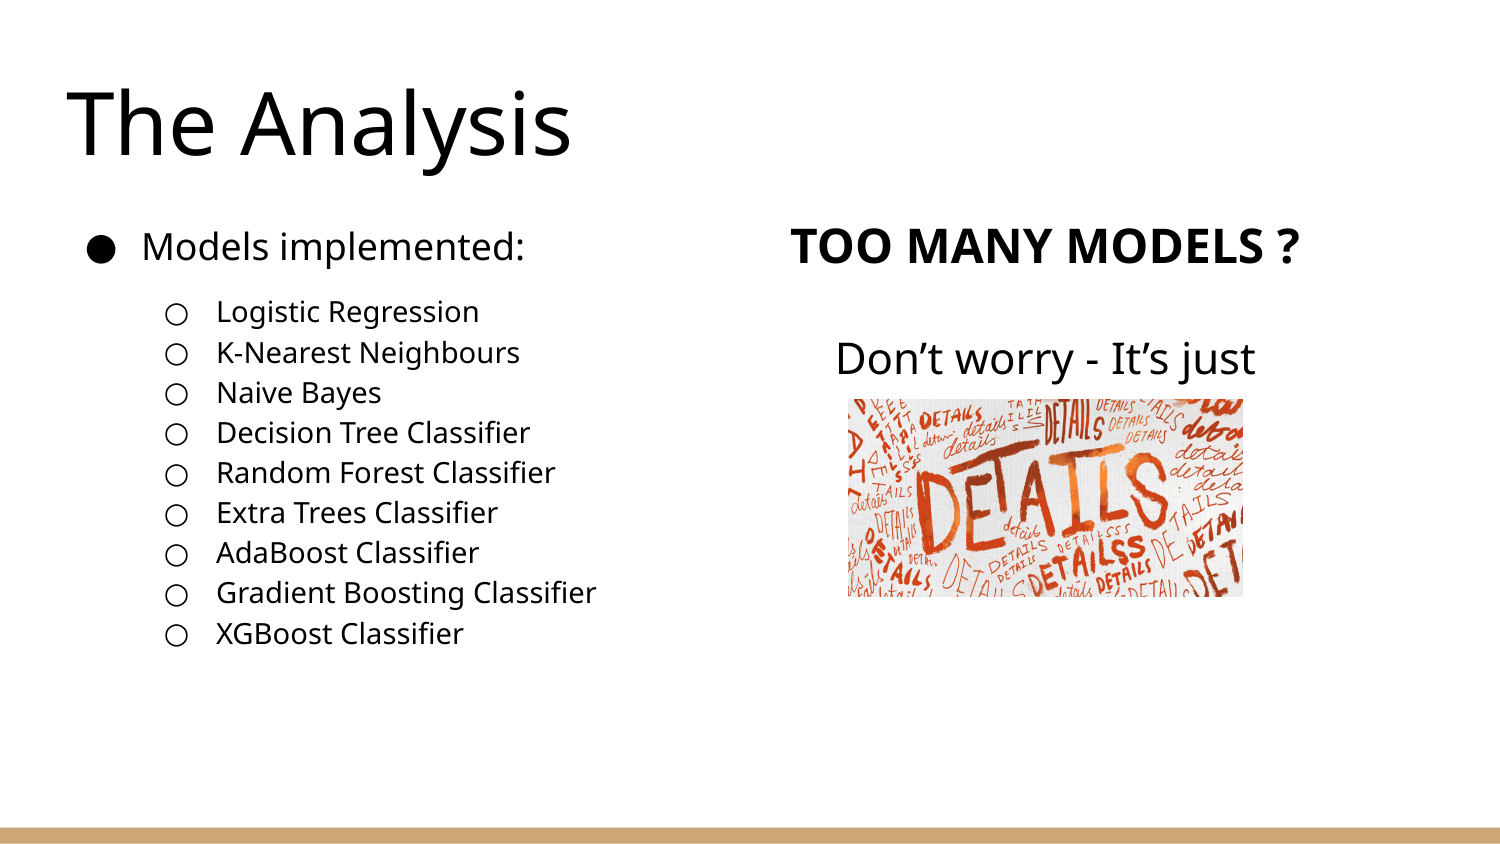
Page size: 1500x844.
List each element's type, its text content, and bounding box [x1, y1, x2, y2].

list Models implemented: Logistic Regression K-Nearest Neighbours Naive Bayes Decision Tree Classifier Random Forest Classifier Extra Trees Classifier AdaBoost Classifier Gradient Boosting Classifier XGBoost Classifier [51, 200, 742, 752]
text_box TOO MANY MODELS ? Don’t worry - It’s just [709, 200, 1382, 387]
title The Analysis [51, 51, 1449, 189]
picture [847, 399, 1244, 598]
